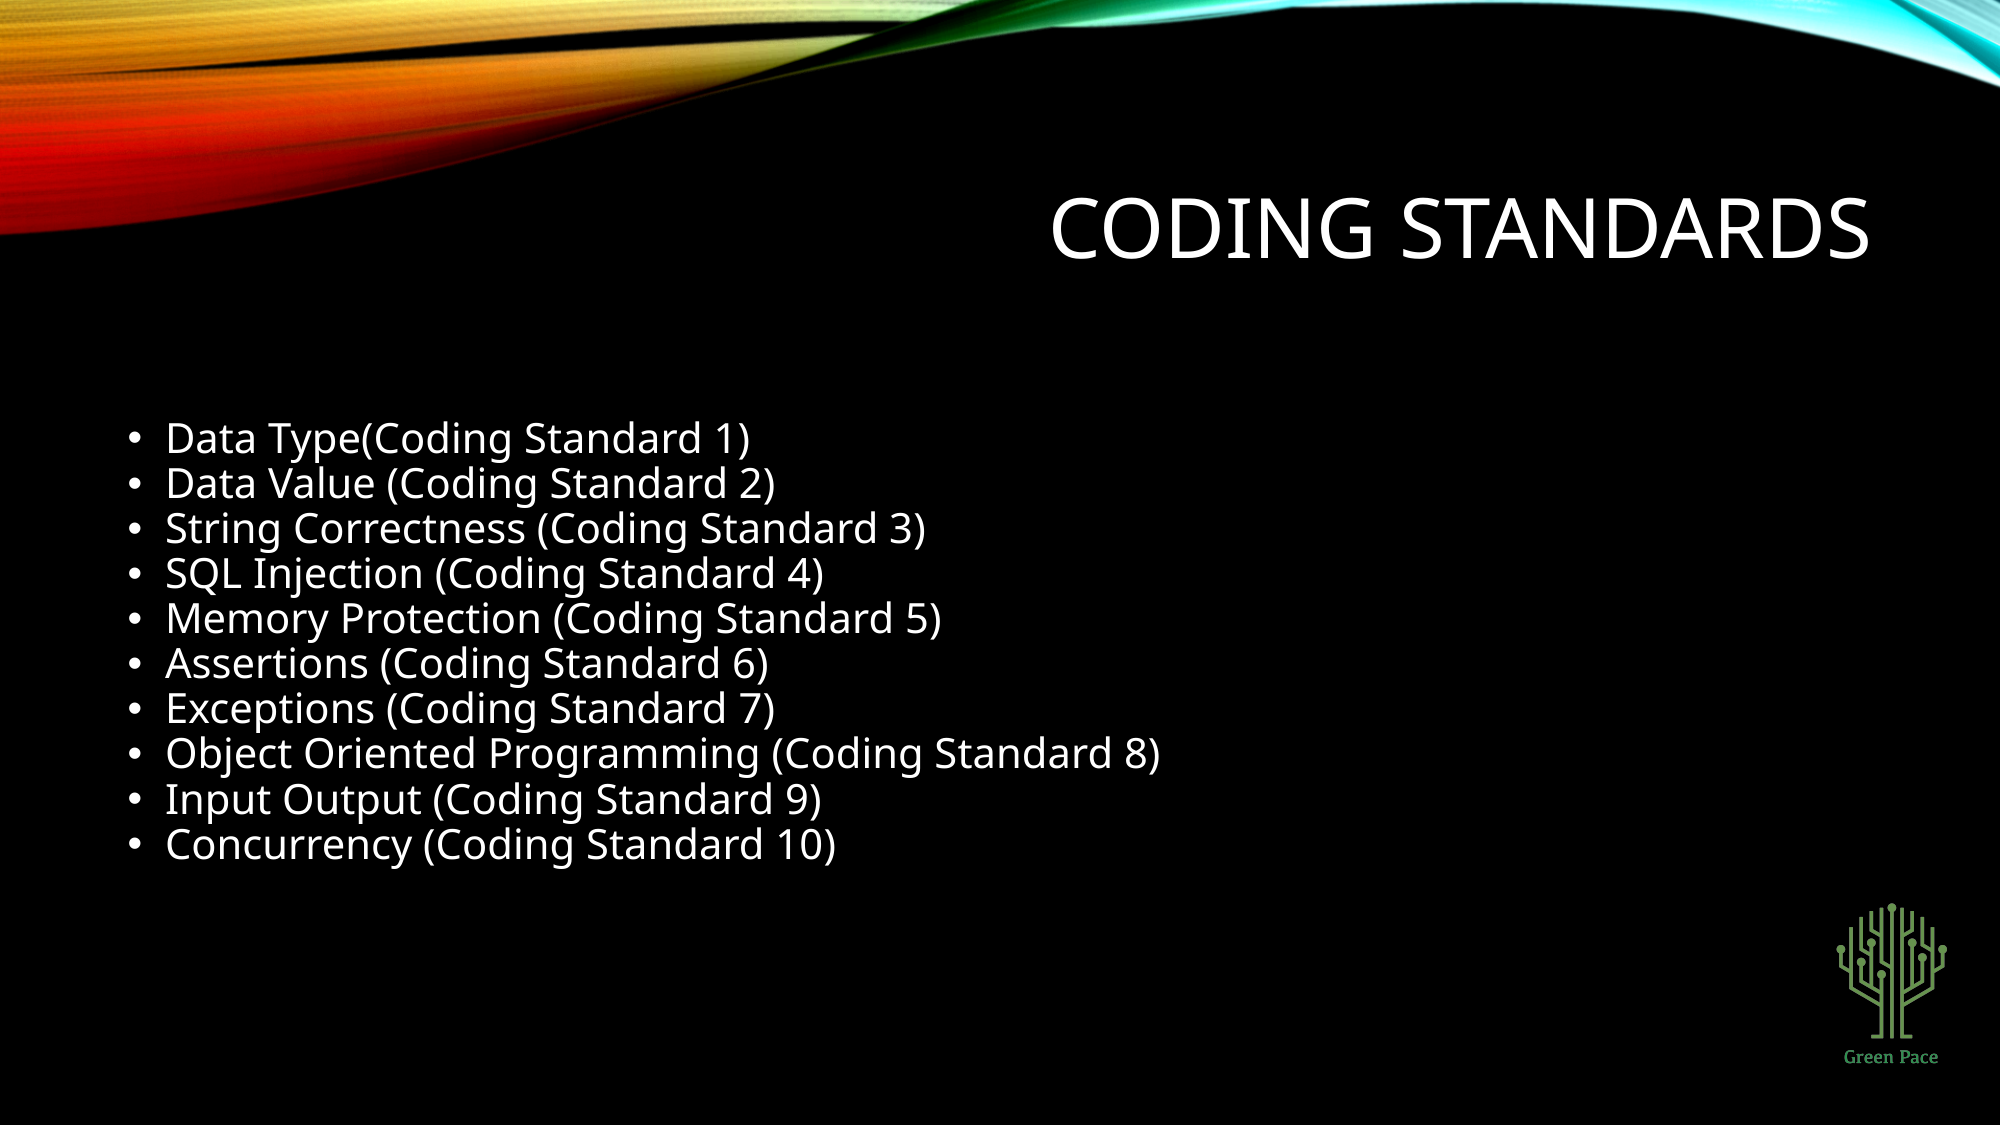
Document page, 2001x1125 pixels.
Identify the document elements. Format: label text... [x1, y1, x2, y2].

list Data Type(Coding Standard 1) Data Value (Coding Standard 2) String Correctness (Coding Standard 3) SQL Injection (Coding Standard 4) Memory Protection (Coding Standard 5) Assertions (Coding Standard 6) Exceptions (Coding Standard 7) Object Oriented Programming (Coding Standard 8) Input Output (Coding Standard 9) Concurrency (Coding Standard 10) [112, 360, 1888, 1021]
picture [0, 0, 2000, 237]
title CODING STANDARDS [474, 125, 1888, 338]
picture [1817, 892, 1964, 1082]
